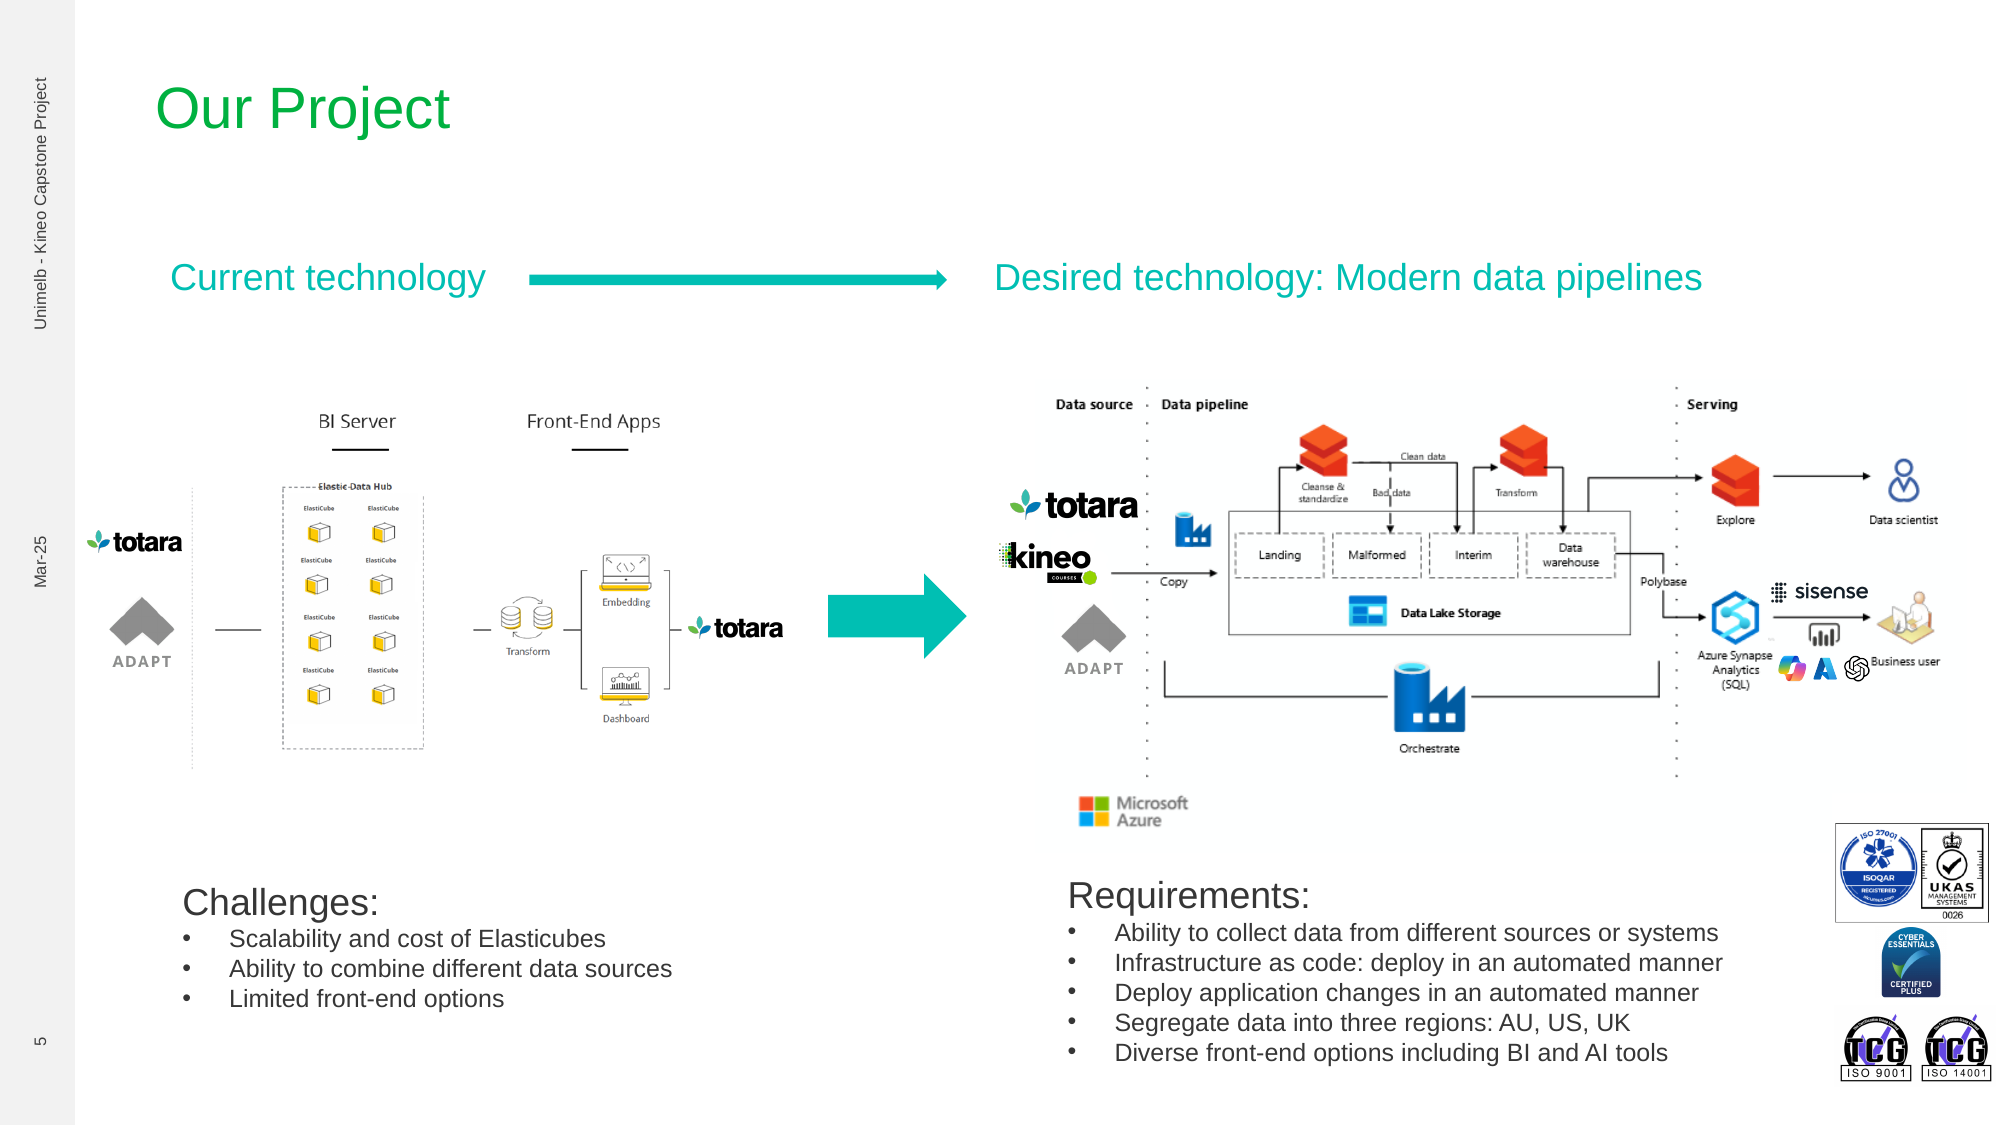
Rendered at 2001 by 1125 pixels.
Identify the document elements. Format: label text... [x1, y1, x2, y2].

text_box Desired technology: Modern data pipelines [979, 245, 1768, 306]
text_box Challenges: Scalability and cost of Elasticubes Ability to combine different data sources Limited front-end options [167, 870, 947, 1020]
picture [1834, 1005, 1996, 1087]
text_box Requirements: Ability to collect data from different sources or systems Infrastructure as code: deploy in an automated manner Deploy application changes in an automated manner Segregate data into three regions: AU, US, UK Diverse front-end options including BI and AI tools [1052, 864, 1833, 1074]
slide_number Mar-25 [9, 445, 69, 681]
picture [1010, 379, 1991, 998]
text_box Current technology [155, 245, 595, 306]
text_box [529, 269, 948, 291]
footer Unimelb - Kineo Capstone Project [9, 78, 69, 445]
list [999, 542, 1097, 585]
picture [87, 402, 783, 770]
text_box [828, 573, 967, 659]
slide_number 5 [9, 863, 69, 1047]
title Our Project [155, 78, 1916, 197]
